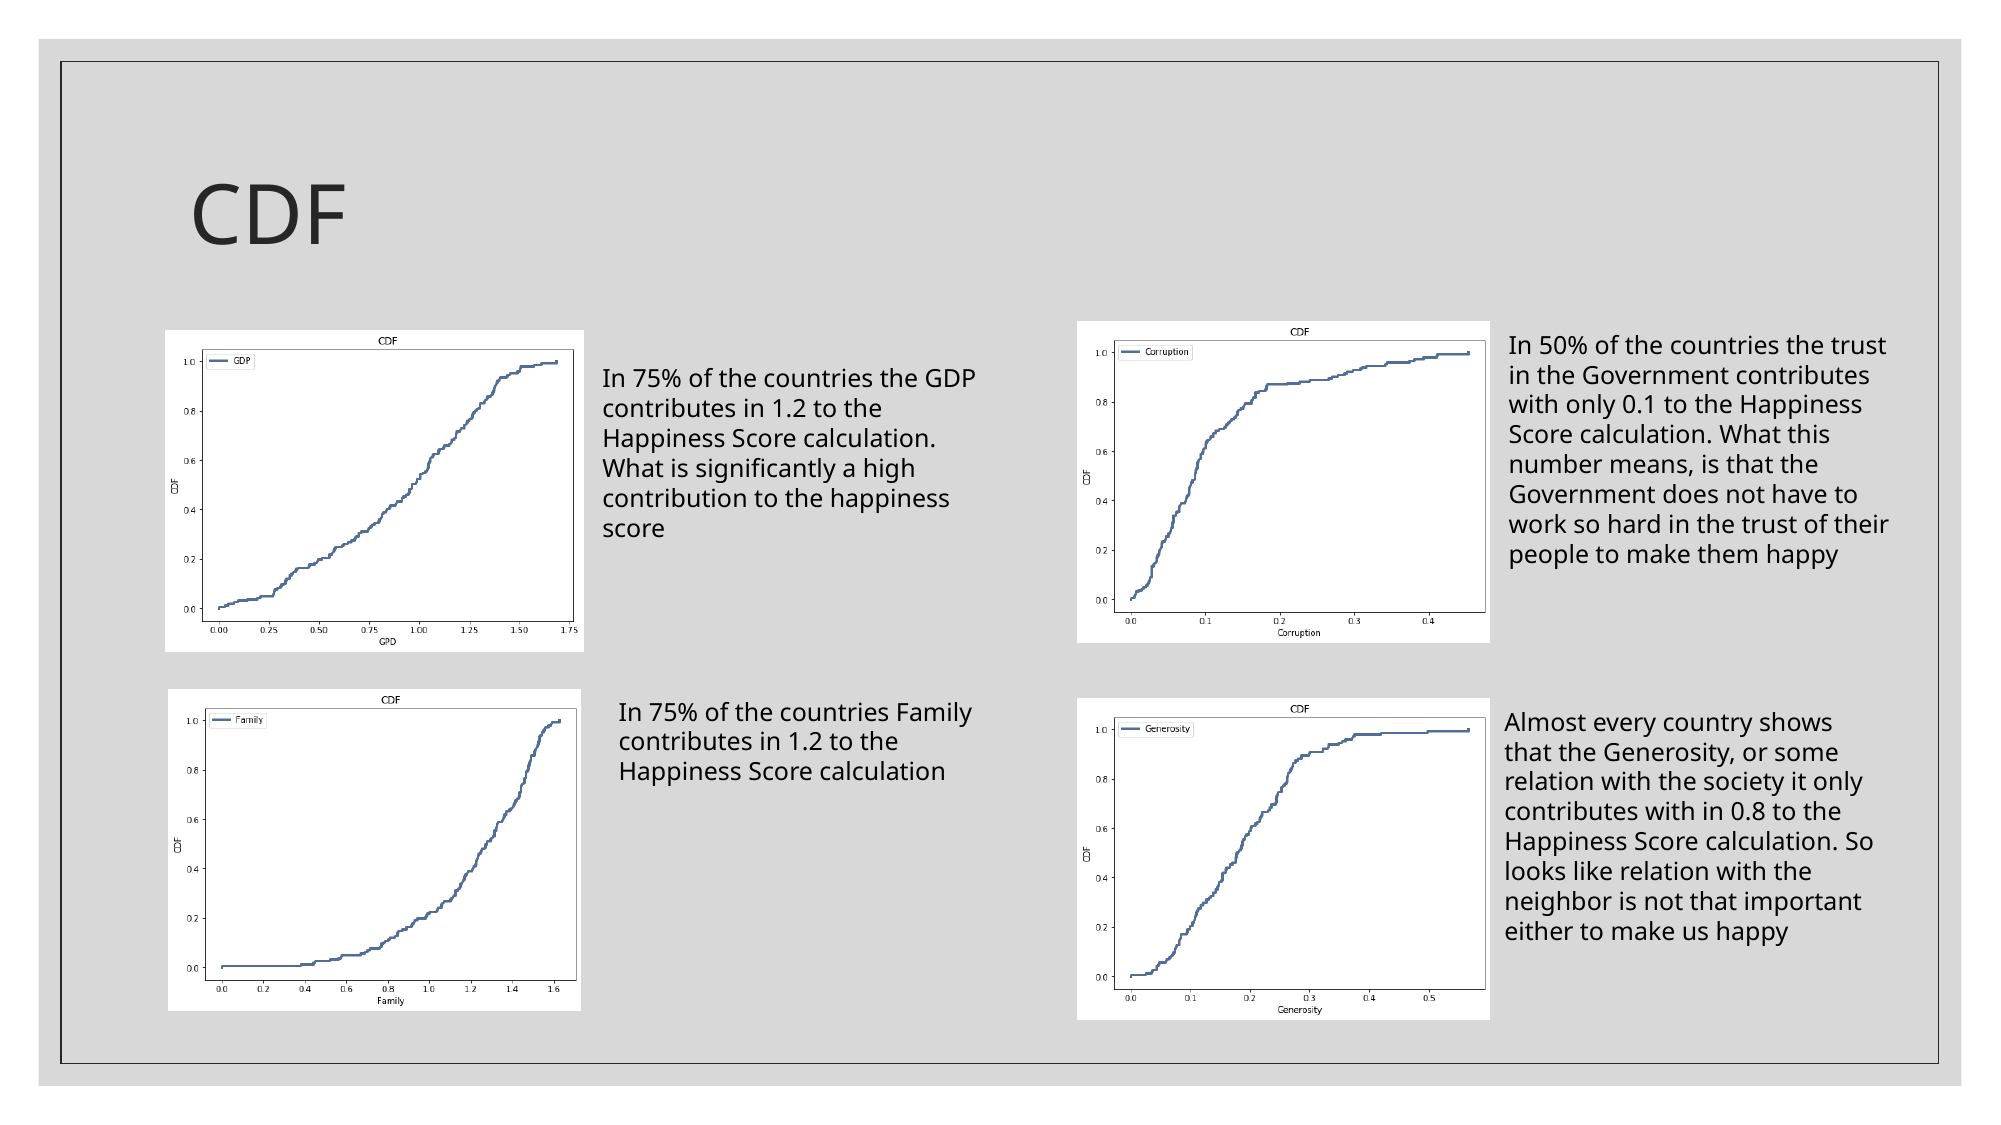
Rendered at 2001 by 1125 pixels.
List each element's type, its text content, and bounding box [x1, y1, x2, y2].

text_box In 75% of the countries Family contributes in 1.2 to the Happiness Score calculation [603, 688, 1017, 794]
picture [168, 689, 581, 1011]
text_box In 75% of the countries the GDP contributes in 1.2 to the Happiness Score calculation. What is significantly a high contribution to the happiness score [588, 355, 1000, 550]
picture [1077, 698, 1490, 1020]
picture [165, 330, 584, 652]
text_box Almost every country shows that the Generosity, or some relation with the society it only contributes with in 0.8 to the Happiness Score calculation. So looks like relation with the neighbor is not that important either to make us happy [1493, 698, 1902, 953]
picture [1077, 321, 1490, 643]
text_box In 50% of the countries the trust in the Government contributes with only 0.1 to the Happiness Score calculation. What this number means, is that the Government does not have to work so hard in the trust of their people to make them happy [1493, 321, 1907, 577]
title CDF [174, 105, 1825, 331]
